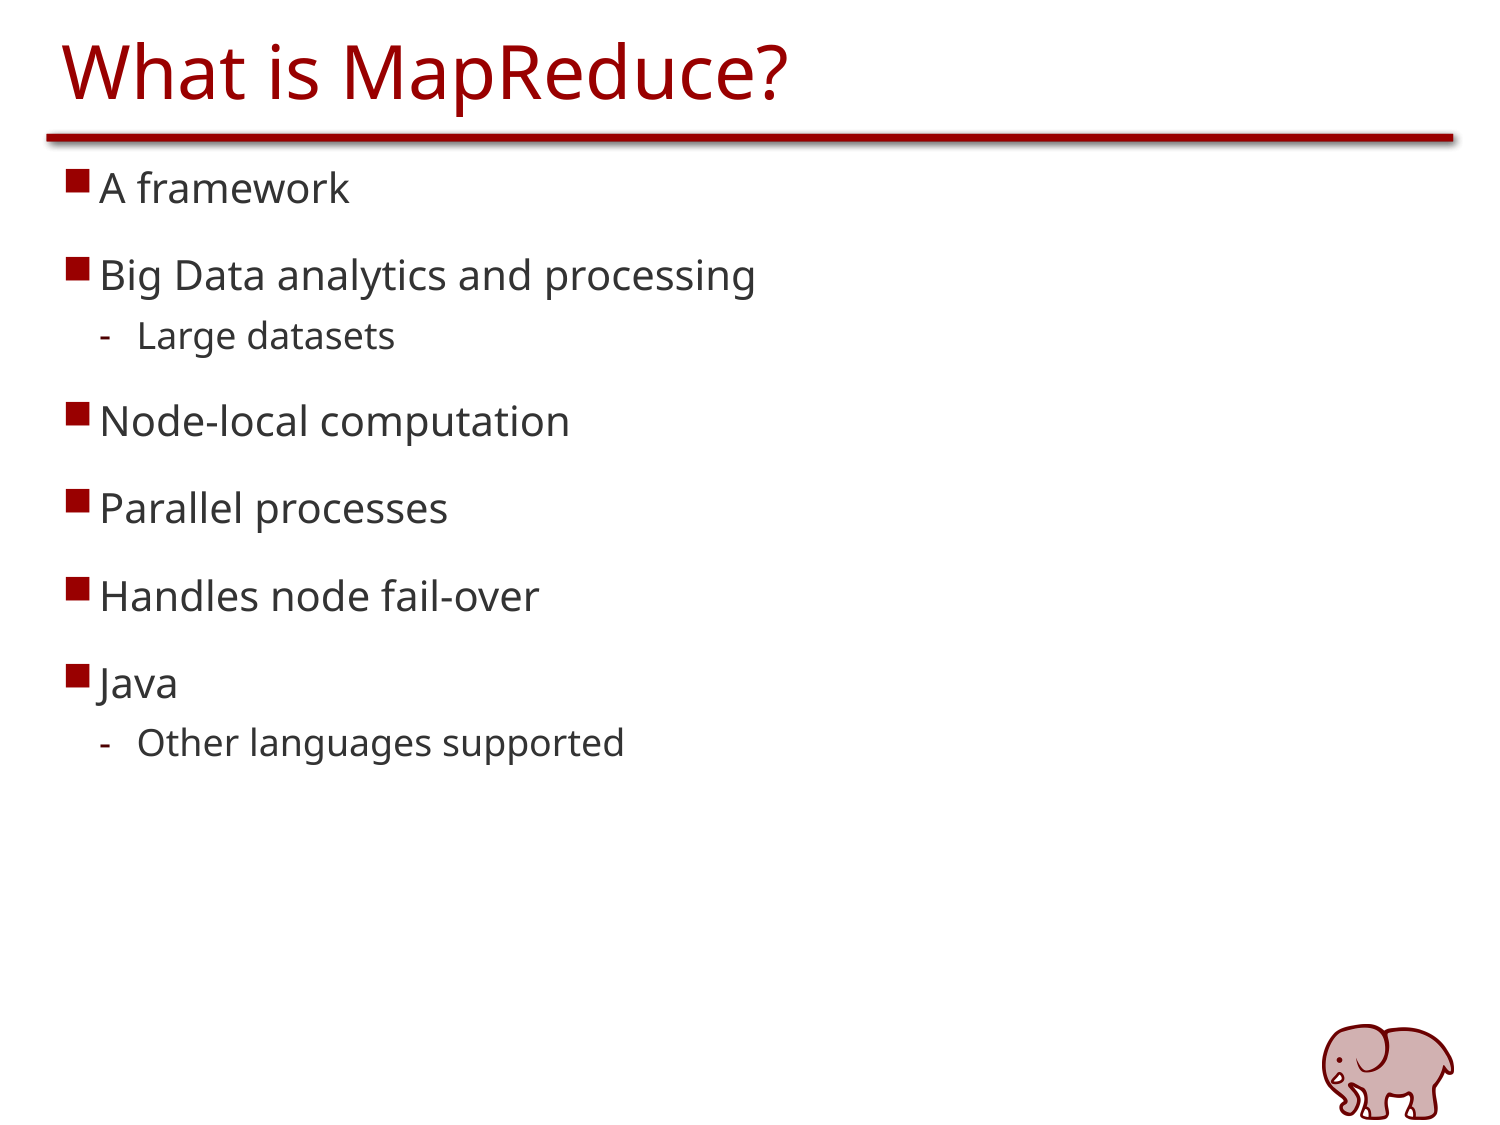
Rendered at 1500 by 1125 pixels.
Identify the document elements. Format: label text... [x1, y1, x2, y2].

list A framework Big Data analytics and processing Large datasets Node-local computation Parallel processes Handles node fail-over Java Other languages supported [46, 154, 1454, 1041]
title What is MapReduce? [46, 21, 1454, 122]
